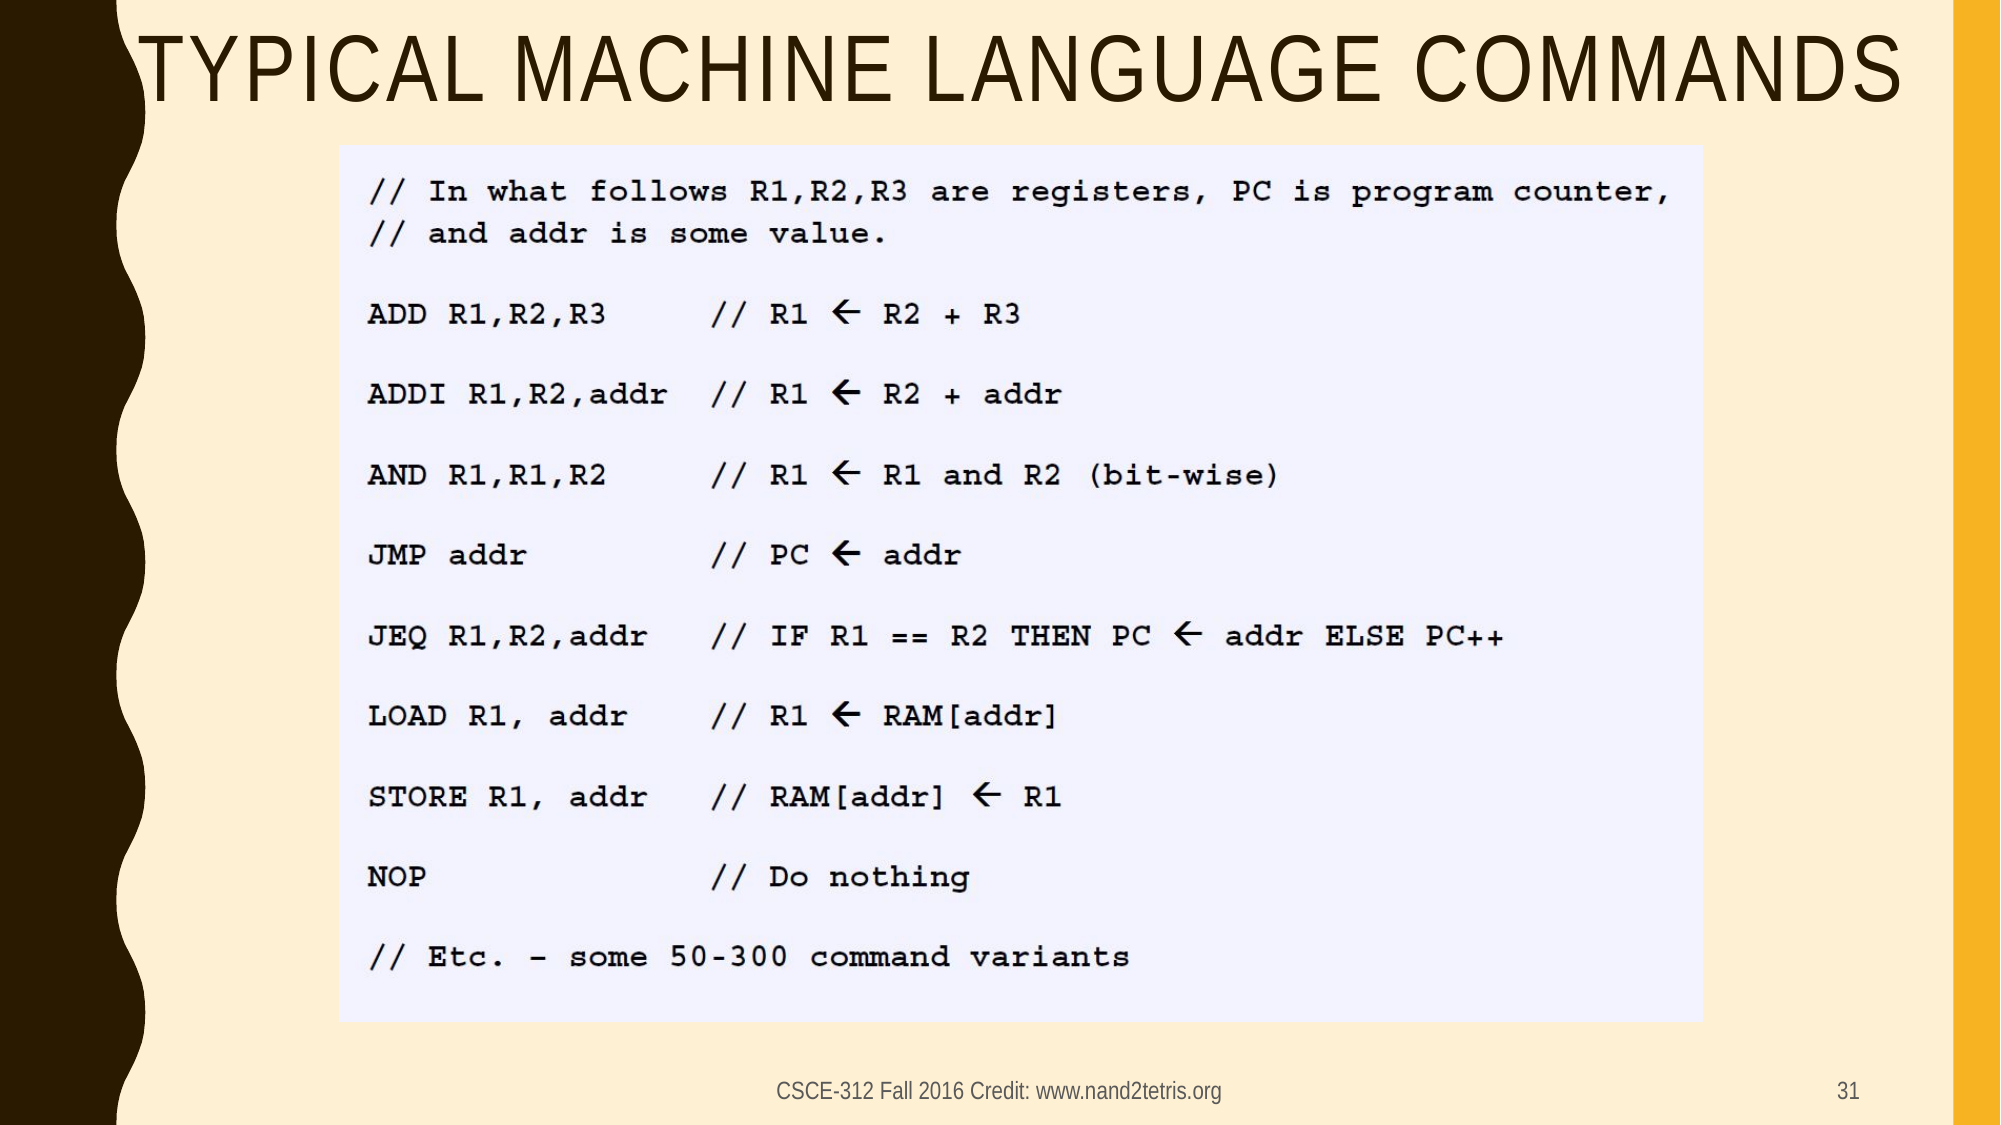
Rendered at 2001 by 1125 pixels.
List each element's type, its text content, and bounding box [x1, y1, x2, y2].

footer CSCE-312 Fall 2016 Credit: www.nand2tetris.org [662, 1061, 1338, 1119]
picture [339, 145, 1703, 1022]
title Typical Machine Language Commands [122, 11, 1974, 132]
slide_number 31 [1412, 1061, 1875, 1119]
